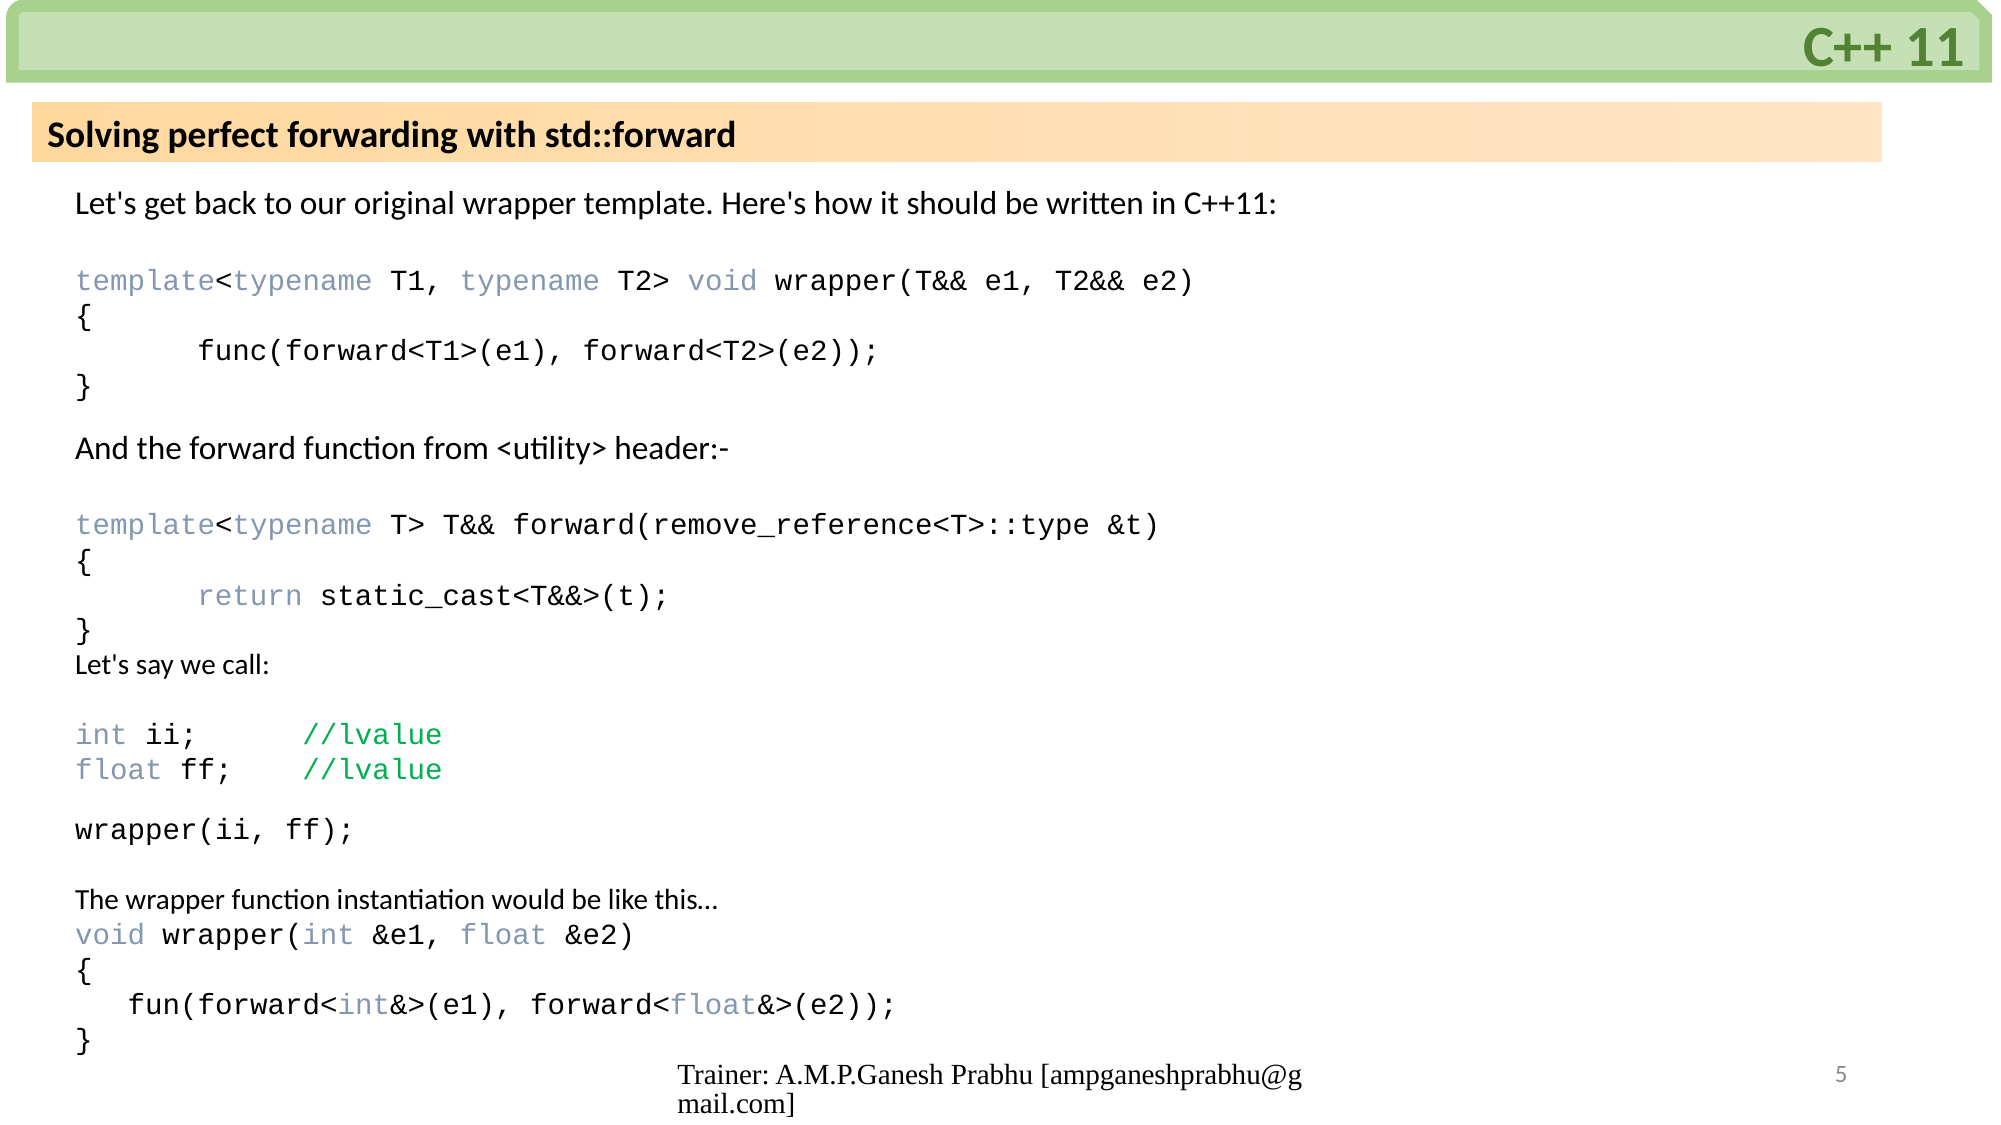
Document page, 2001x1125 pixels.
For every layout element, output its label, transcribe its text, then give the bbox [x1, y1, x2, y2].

text_box Let's get back to our original wrapper template. Here's how it should be written in C++11: template<typename T1, typename T2> void wrapper(T&& e1, T2&& e2) { func(forward<T1>(e1), forward<T2>(e2)); } And the forward function from <utility> header:- template<typename T> T&& forward(remove_reference<T>::type &t) { return static_cast<T&&>(t); } Let's say we call: int ii; //lvalue float ff; //lvalue wrapper(ii, ff); The wrapper function instantiation would be like this… void wrapper(int &e1, float &e2) { fun(forward<int&>(e1), forward<float&>(e2)); } [60, 173, 1910, 1063]
footer Trainer: A.M.P.Ganesh Prabhu [ampganeshprabhu@gmail.com] [662, 1042, 1338, 1103]
text_box Solving perfect forwarding with std::forward [32, 102, 1882, 162]
slide_number 5 [1412, 1042, 1863, 1103]
text_box C++ 11 [11, 4, 1987, 78]
